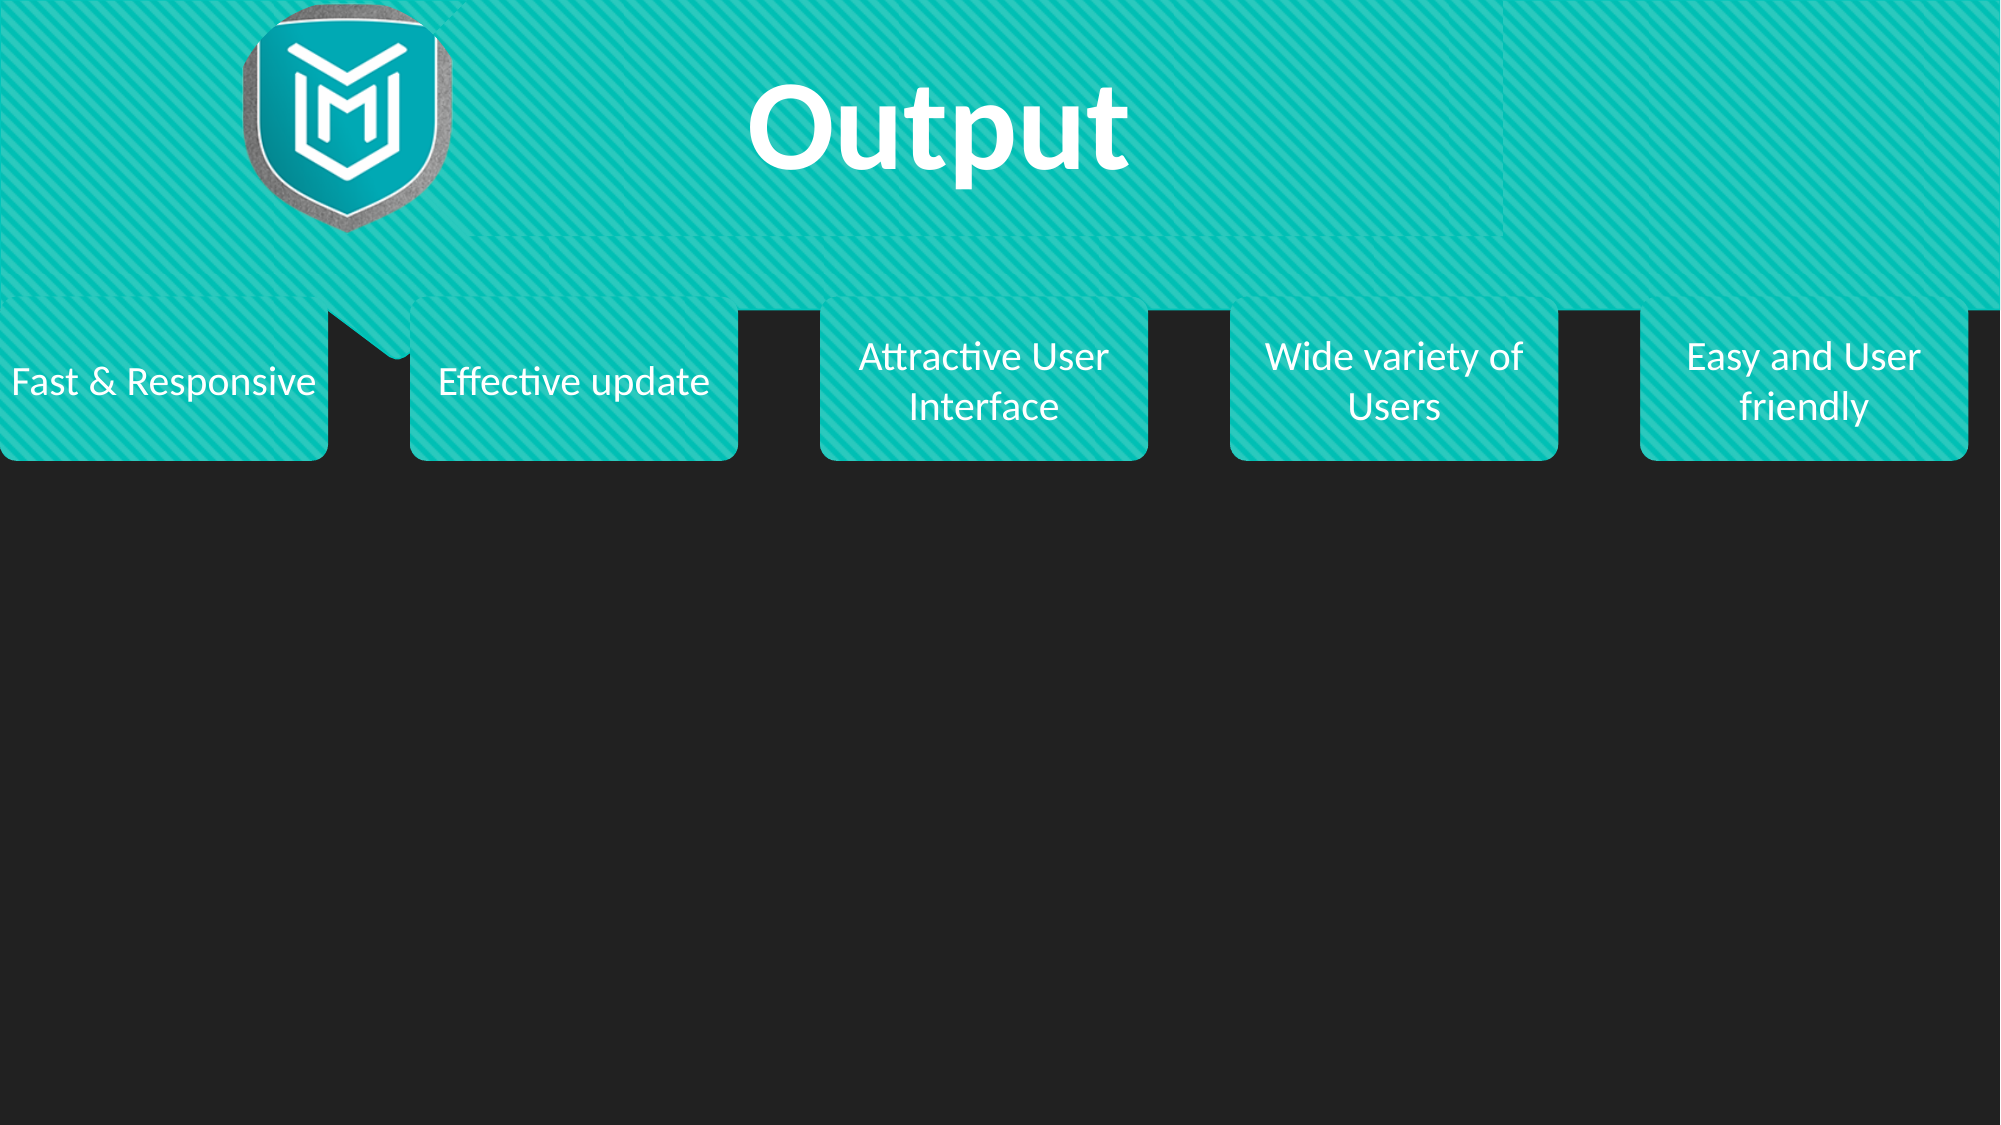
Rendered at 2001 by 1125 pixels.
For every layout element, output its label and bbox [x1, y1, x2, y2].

text_box [44, 73, 1780, 310]
list [13, 366, 1983, 1125]
picture [240, 0, 459, 73]
